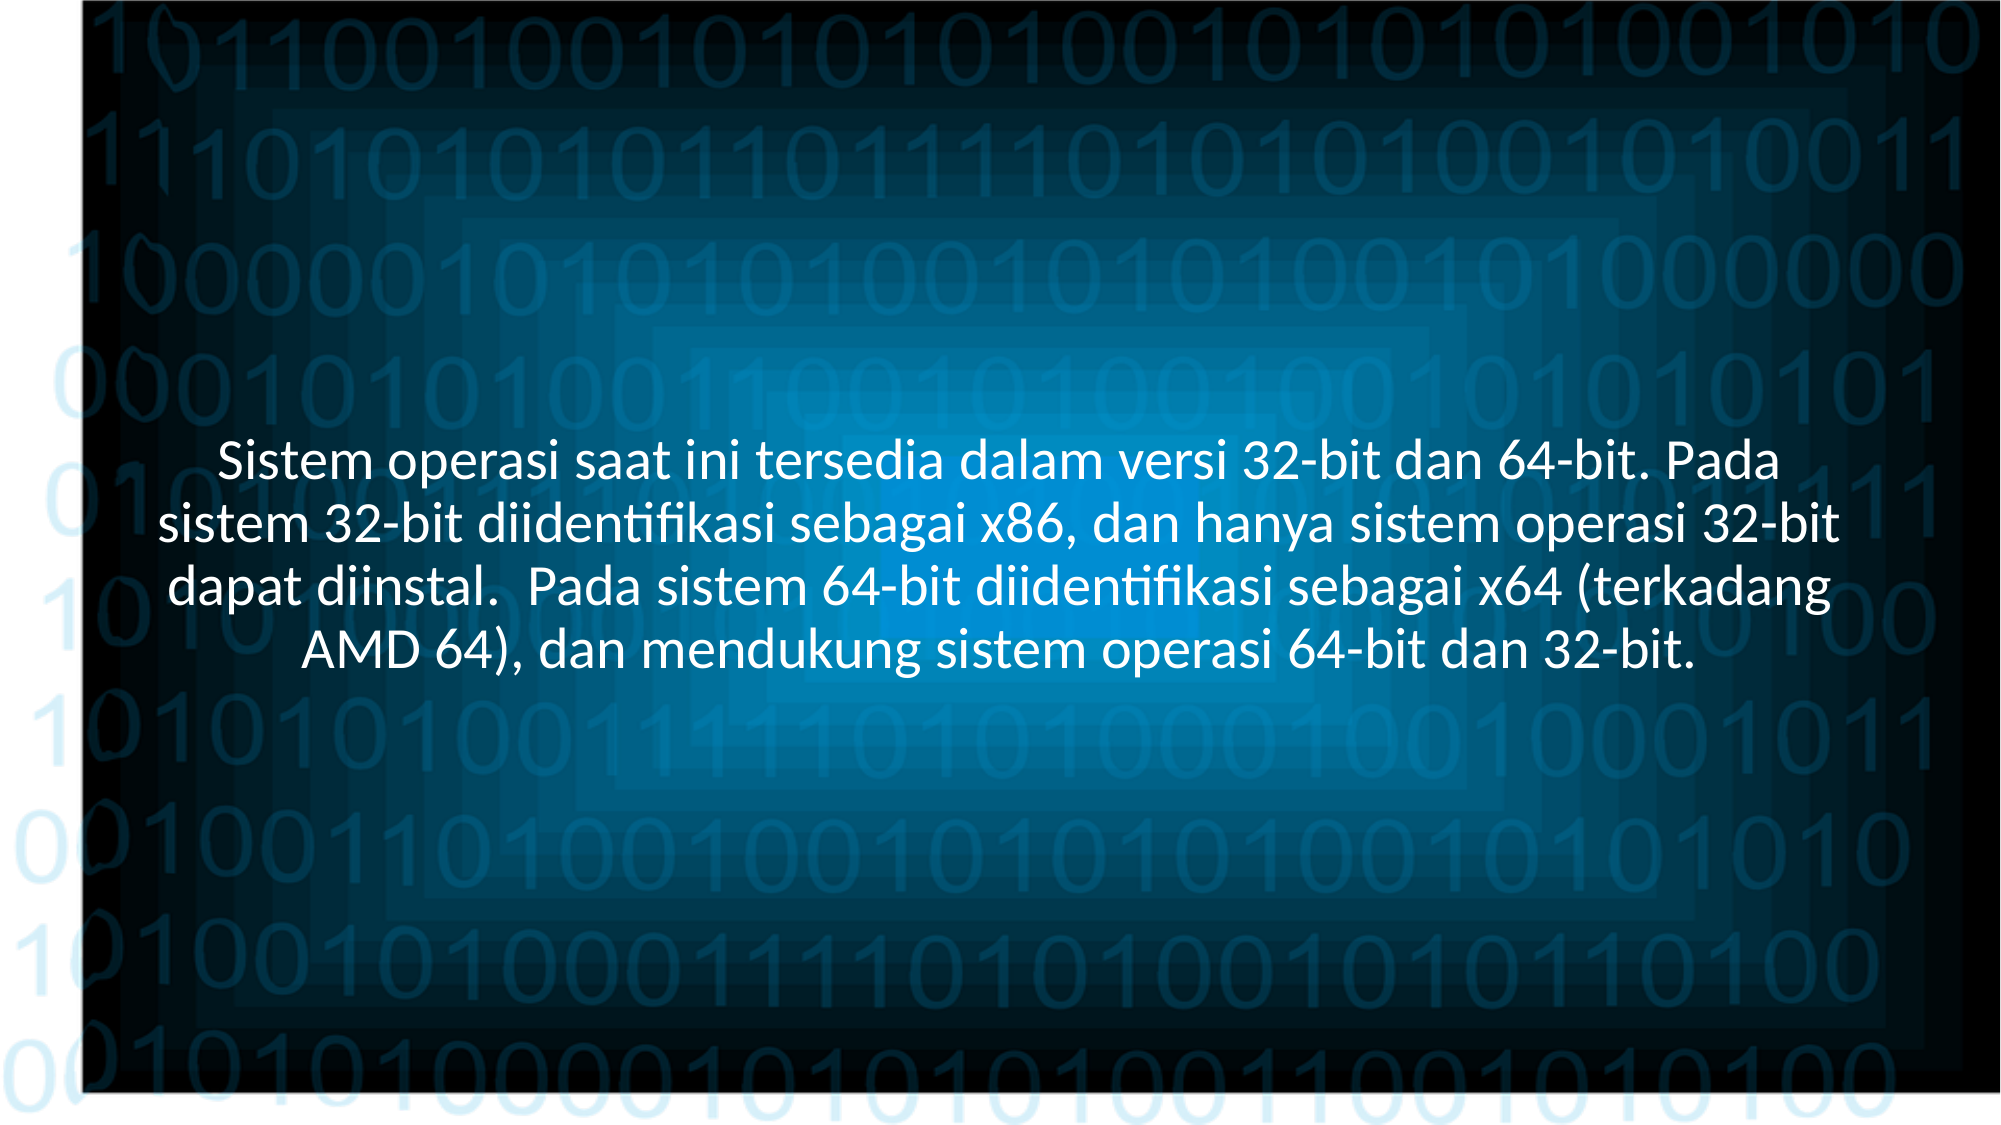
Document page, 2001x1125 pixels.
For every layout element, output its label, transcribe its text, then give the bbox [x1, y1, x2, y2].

picture [0, 0, 2001, 1125]
list Sistem operasi saat ini tersedia dalam versi 32-bit dan 64-bit. Pada sistem 32-bit diidentifikasi sebagai x86, dan hanya sistem operasi 32-bit dapat diinstal. Pada sistem 64-bit diidentifikasi sebagai x64 (terkadang AMD 64), dan mendukung sistem operasi 64-bit dan 32-bit. [137, 421, 1863, 704]
